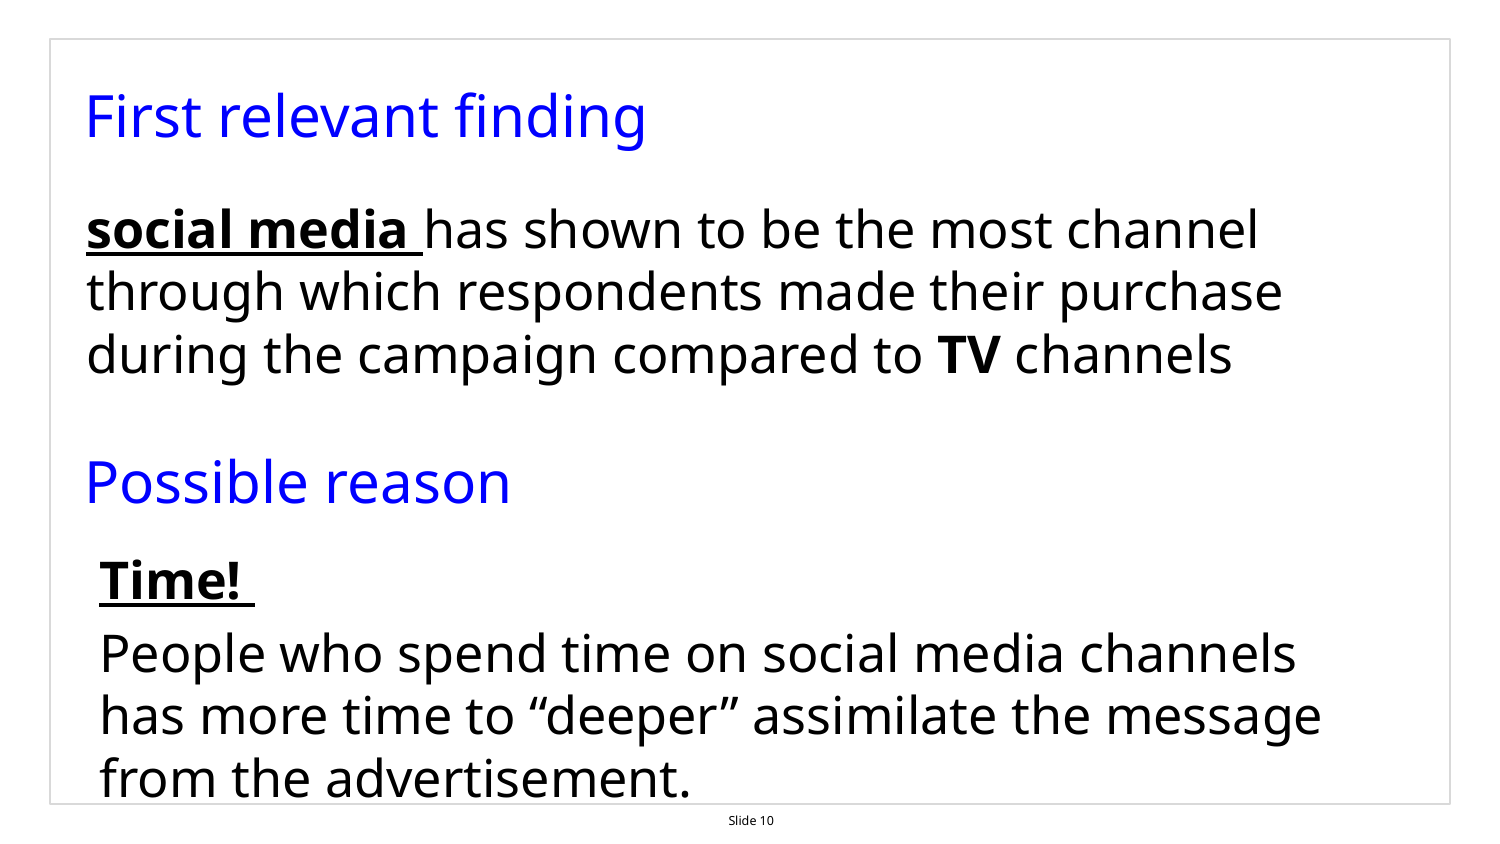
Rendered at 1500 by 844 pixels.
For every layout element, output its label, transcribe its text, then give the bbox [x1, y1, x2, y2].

text_box Possible reason [84, 445, 1419, 523]
list Time! People who spend time on social media channels has more time to “deeper” assimilate the message from the advertisement. [84, 539, 1388, 645]
slide_number Slide 10 [576, 809, 927, 835]
title First relevant finding [84, 79, 1419, 158]
list social media has shown to be the most channel through which respondents made their purchase during the campaign compared to TV channels [71, 188, 1375, 294]
